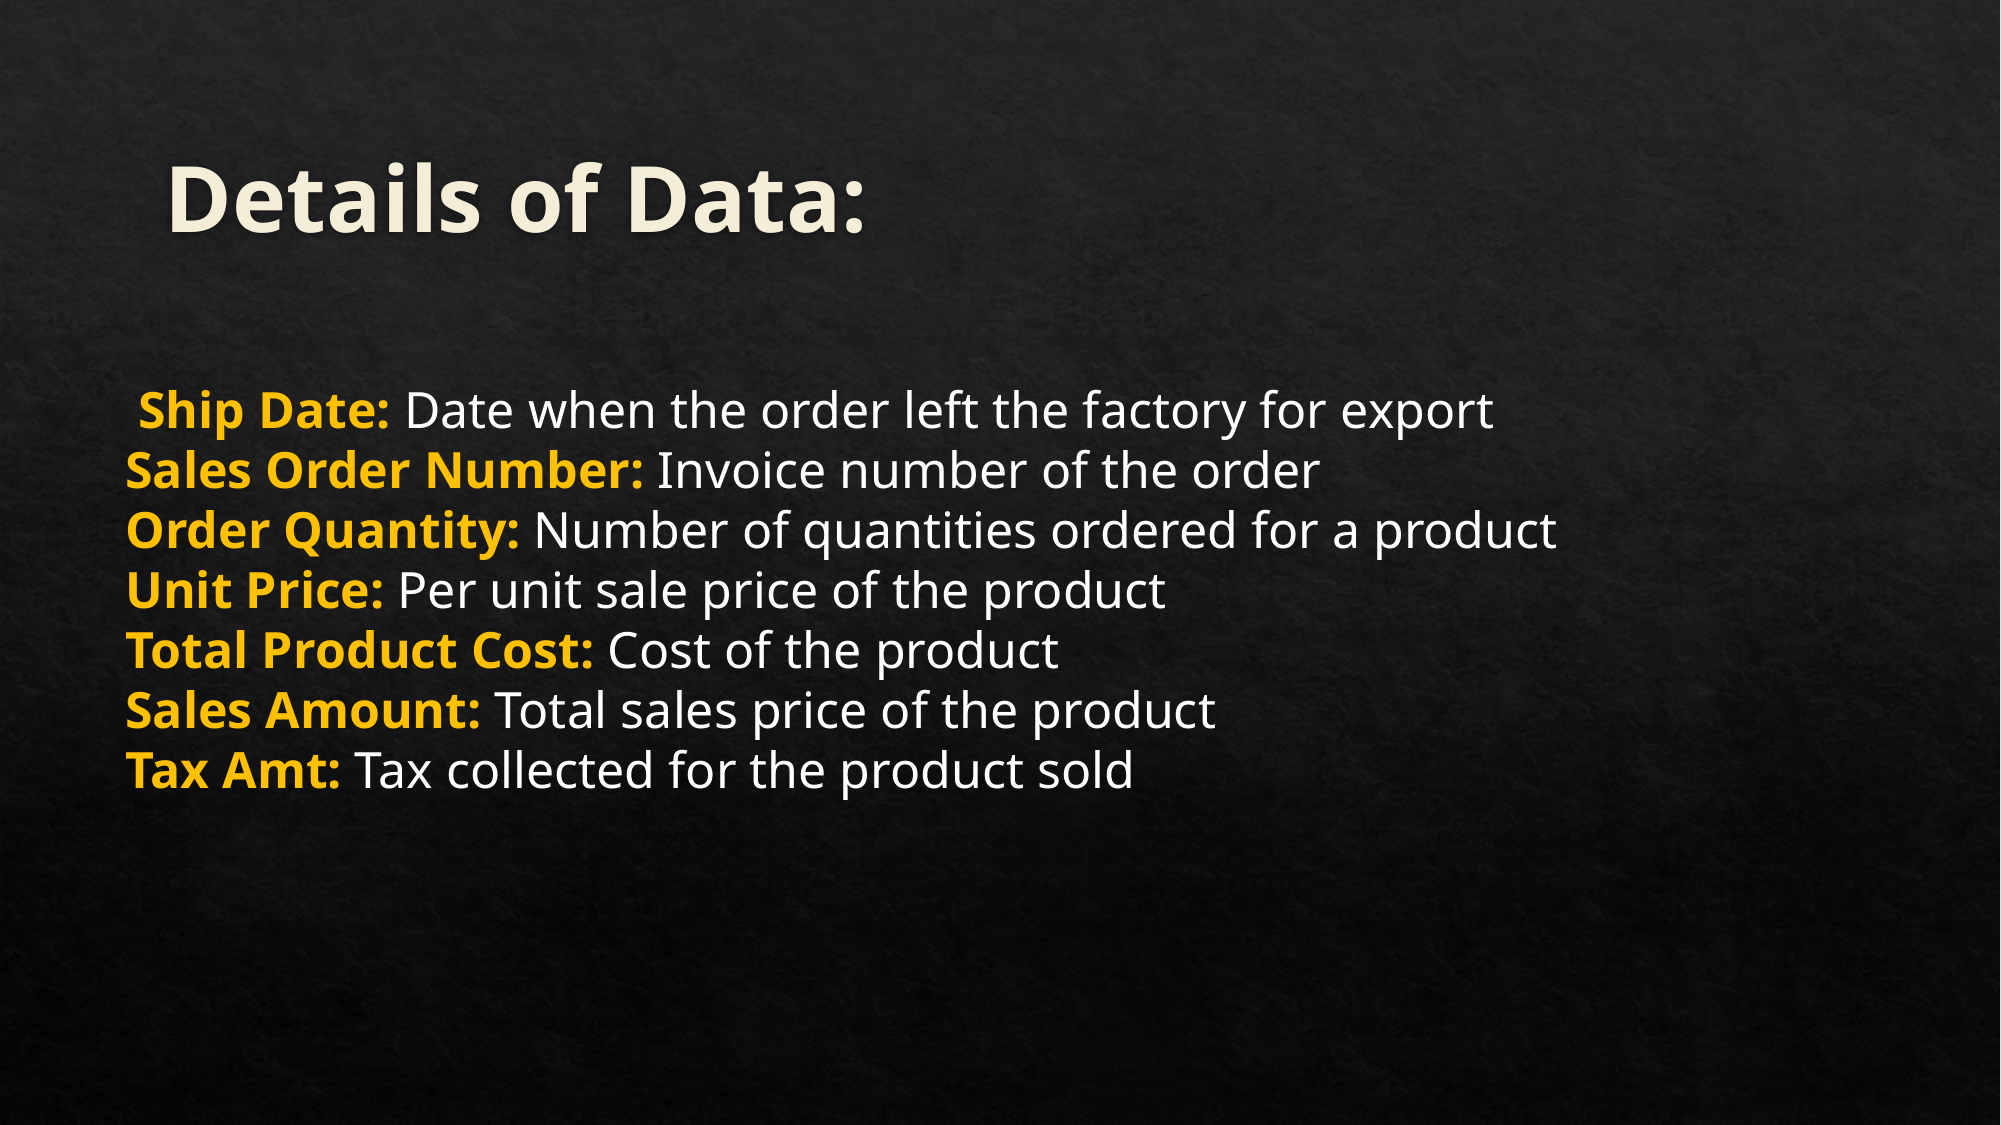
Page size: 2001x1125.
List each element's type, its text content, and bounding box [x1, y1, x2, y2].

text_box Ship Date: Date when the order left the factory for export Sales Order Number: Invoice number of the order Order Quantity: Number of quantities ordered for a product Unit Price: Per unit sale price of the product Total Product Cost: Cost of the product Sales Amount: Total sales price of the product Tax Amt: Tax collected for the product sold [110, 370, 1906, 851]
title Details of Data: [149, 99, 1849, 307]
